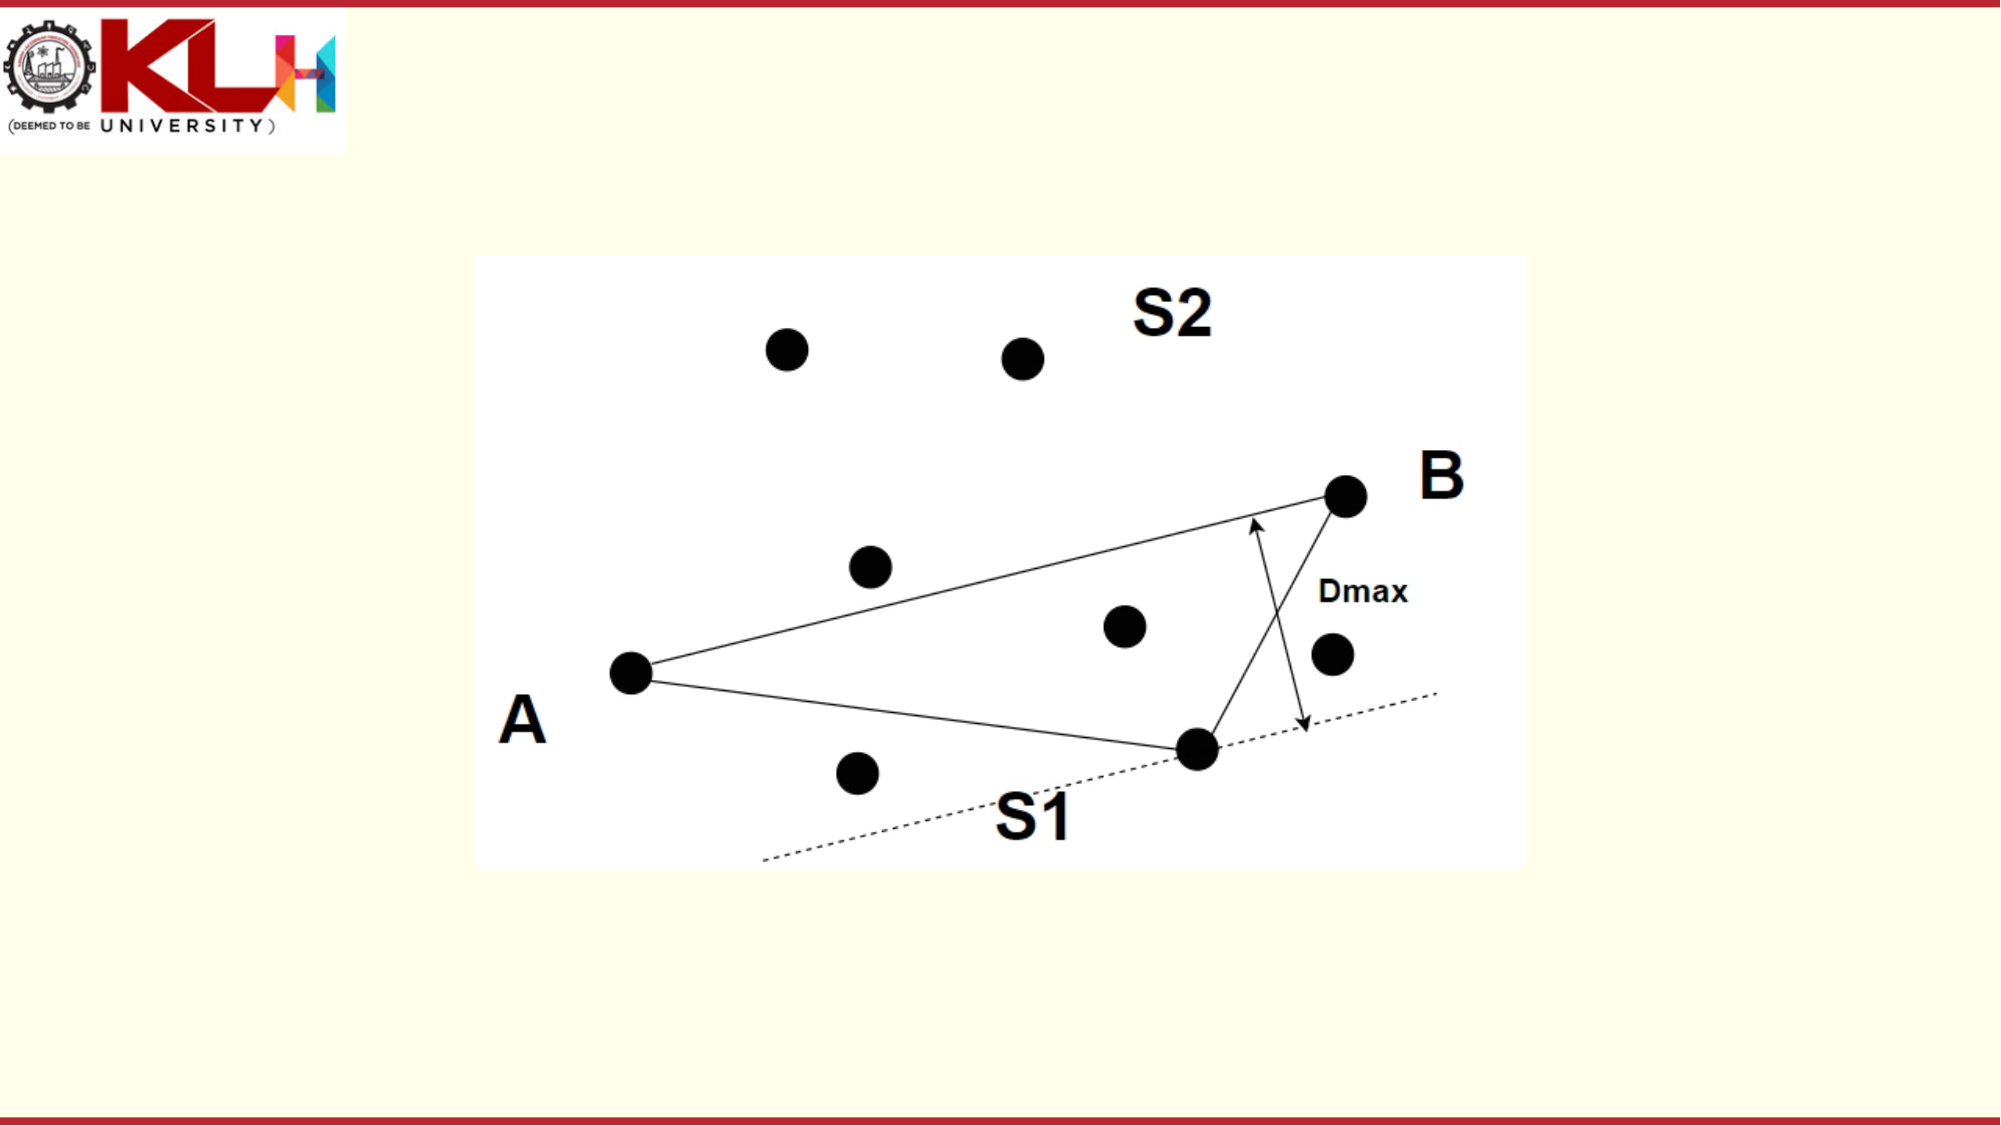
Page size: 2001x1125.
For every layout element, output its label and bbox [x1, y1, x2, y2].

picture [0, 8, 345, 155]
picture [473, 255, 1526, 870]
